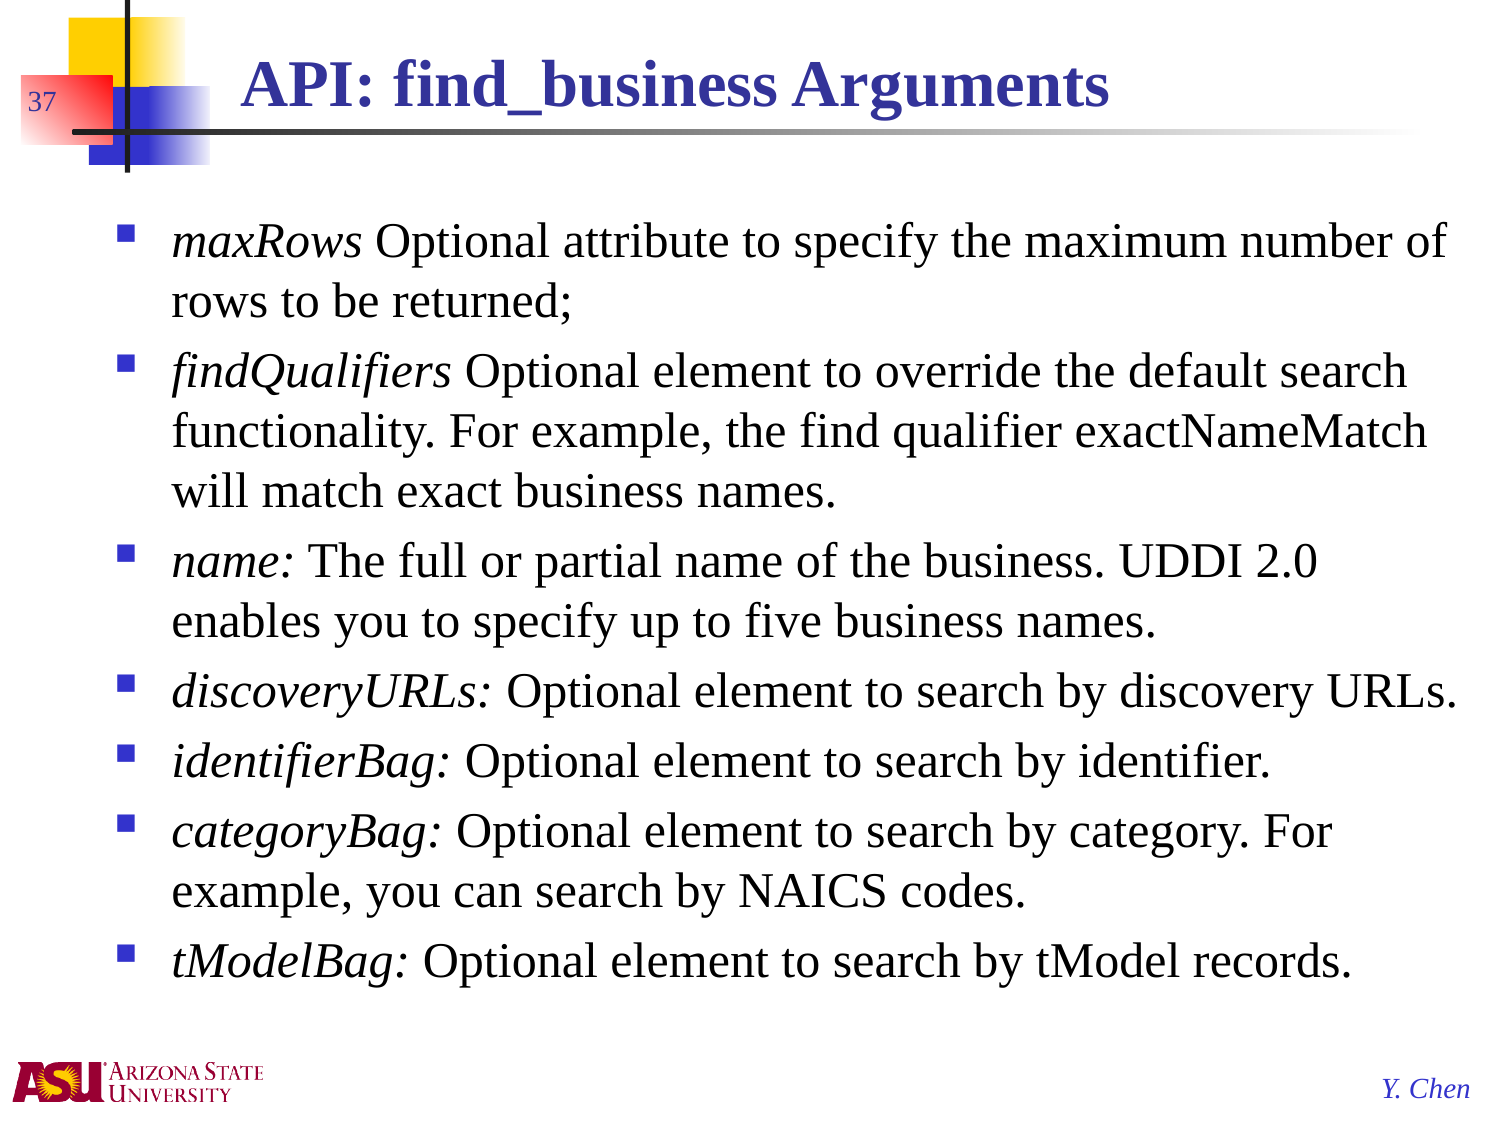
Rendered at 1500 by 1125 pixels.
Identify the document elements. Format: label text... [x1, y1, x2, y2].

list maxRows Optional attribute to specify the maximum number of rows to be returned; findQualifiers Optional element to override the default search functionality. For example, the find qualifier exactNameMatch will match exact business names. name: The full or partial name of the business. UDDI 2.0 enables you to specify up to five business names. discoveryURLs: Optional element to search by discovery URLs. identifierBag: Optional element to search by identifier. categoryBag: Optional element to search by category. For example, you can search by NAICS codes. tModelBag: Optional element to search by tModel records. [99, 200, 1488, 1088]
picture [12, 1062, 263, 1102]
slide_number 37 [12, 49, 132, 126]
title API: find_business Arguments [225, 24, 1450, 128]
